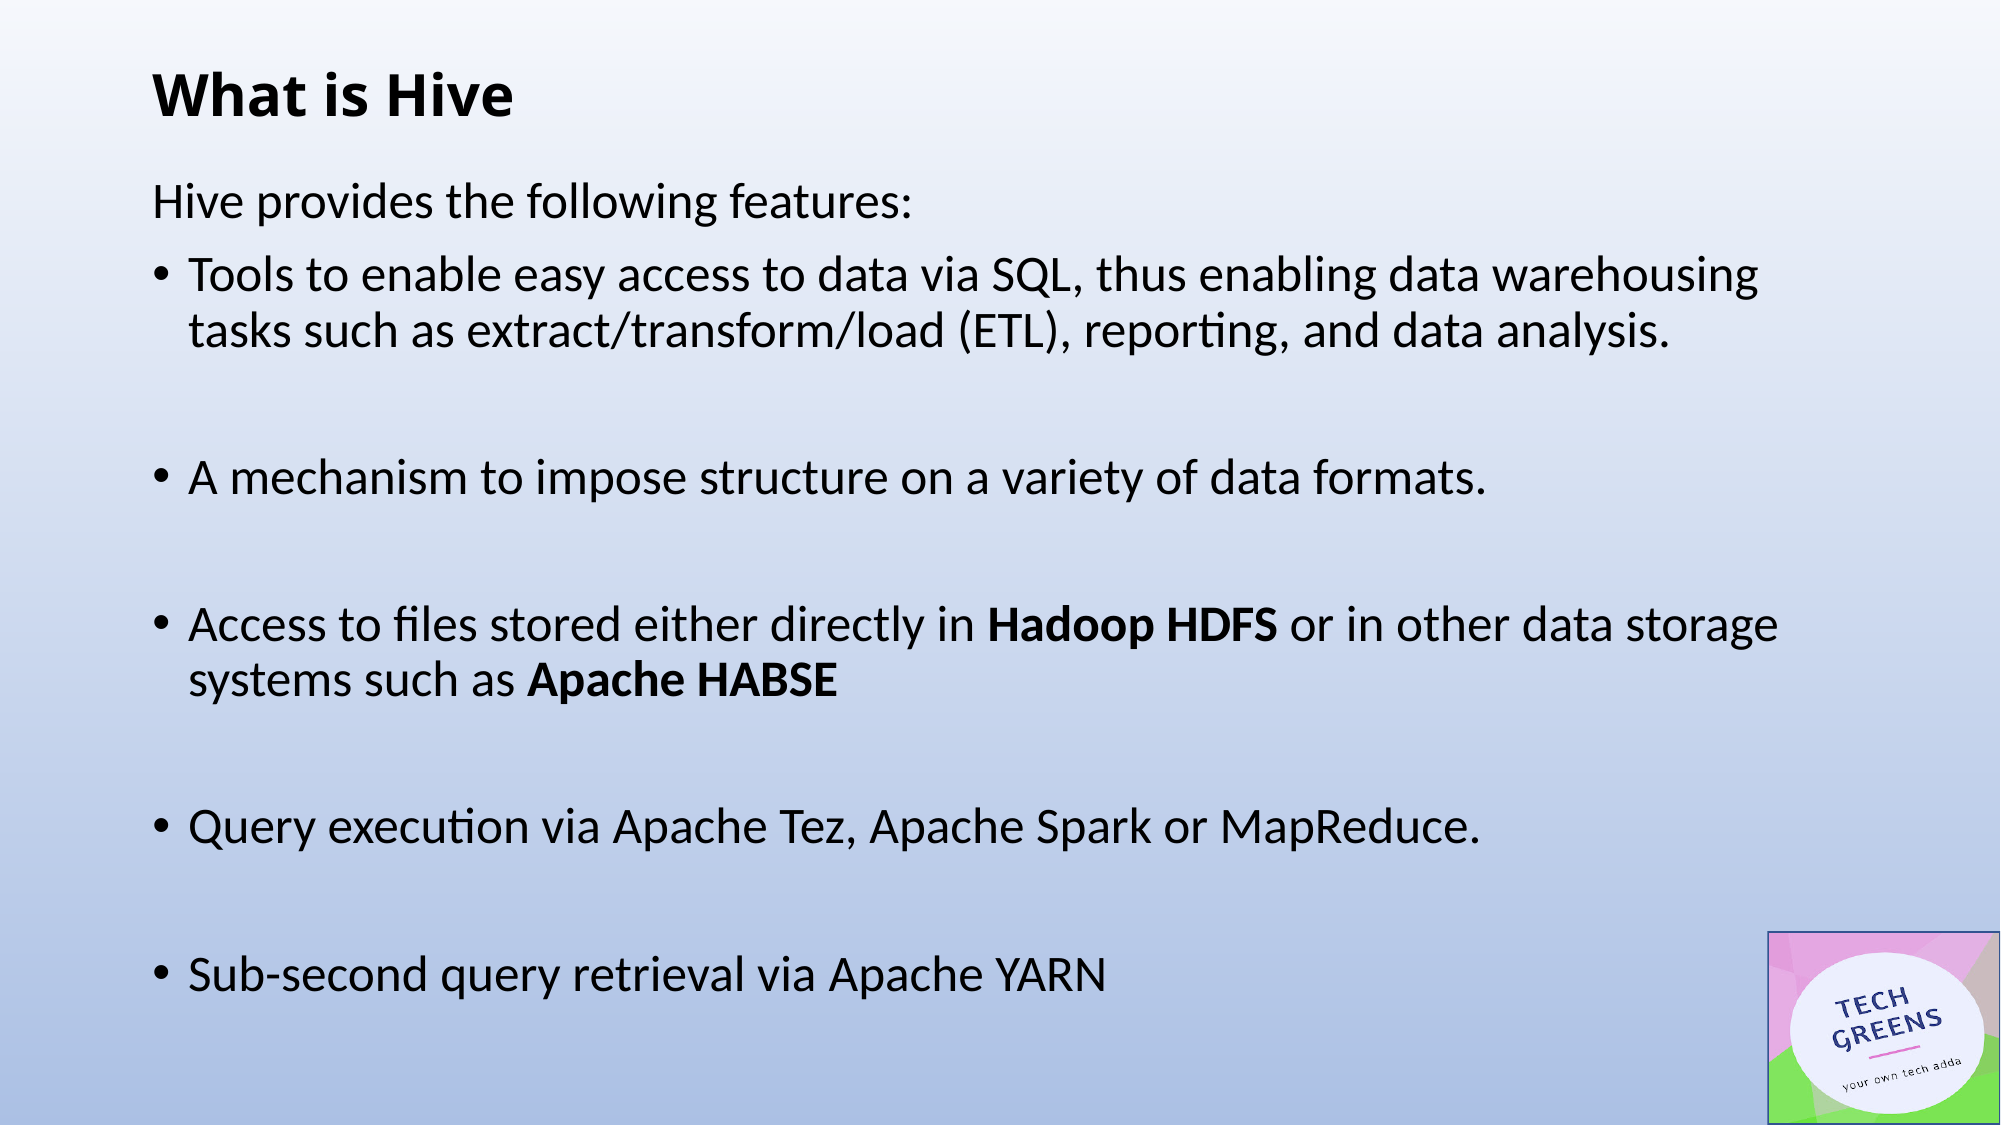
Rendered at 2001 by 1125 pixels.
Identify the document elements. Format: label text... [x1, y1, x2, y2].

list Hive provides the following features: Tools to enable easy access to data via SQL, thus enabling data warehousing tasks such as extract/transform/load (ETL), reporting, and data analysis. A mechanism to impose structure on a variety of data formats. Access to files stored either directly in Hadoop HDFS or in other data storage systems such as Apache HABSE Query execution via Apache Tez, Apache Spark or MapReduce. Sub-second query retrieval via Apache YARN [137, 166, 1863, 1014]
title What is Hive [137, 59, 1863, 135]
picture [1769, 933, 1999, 1123]
